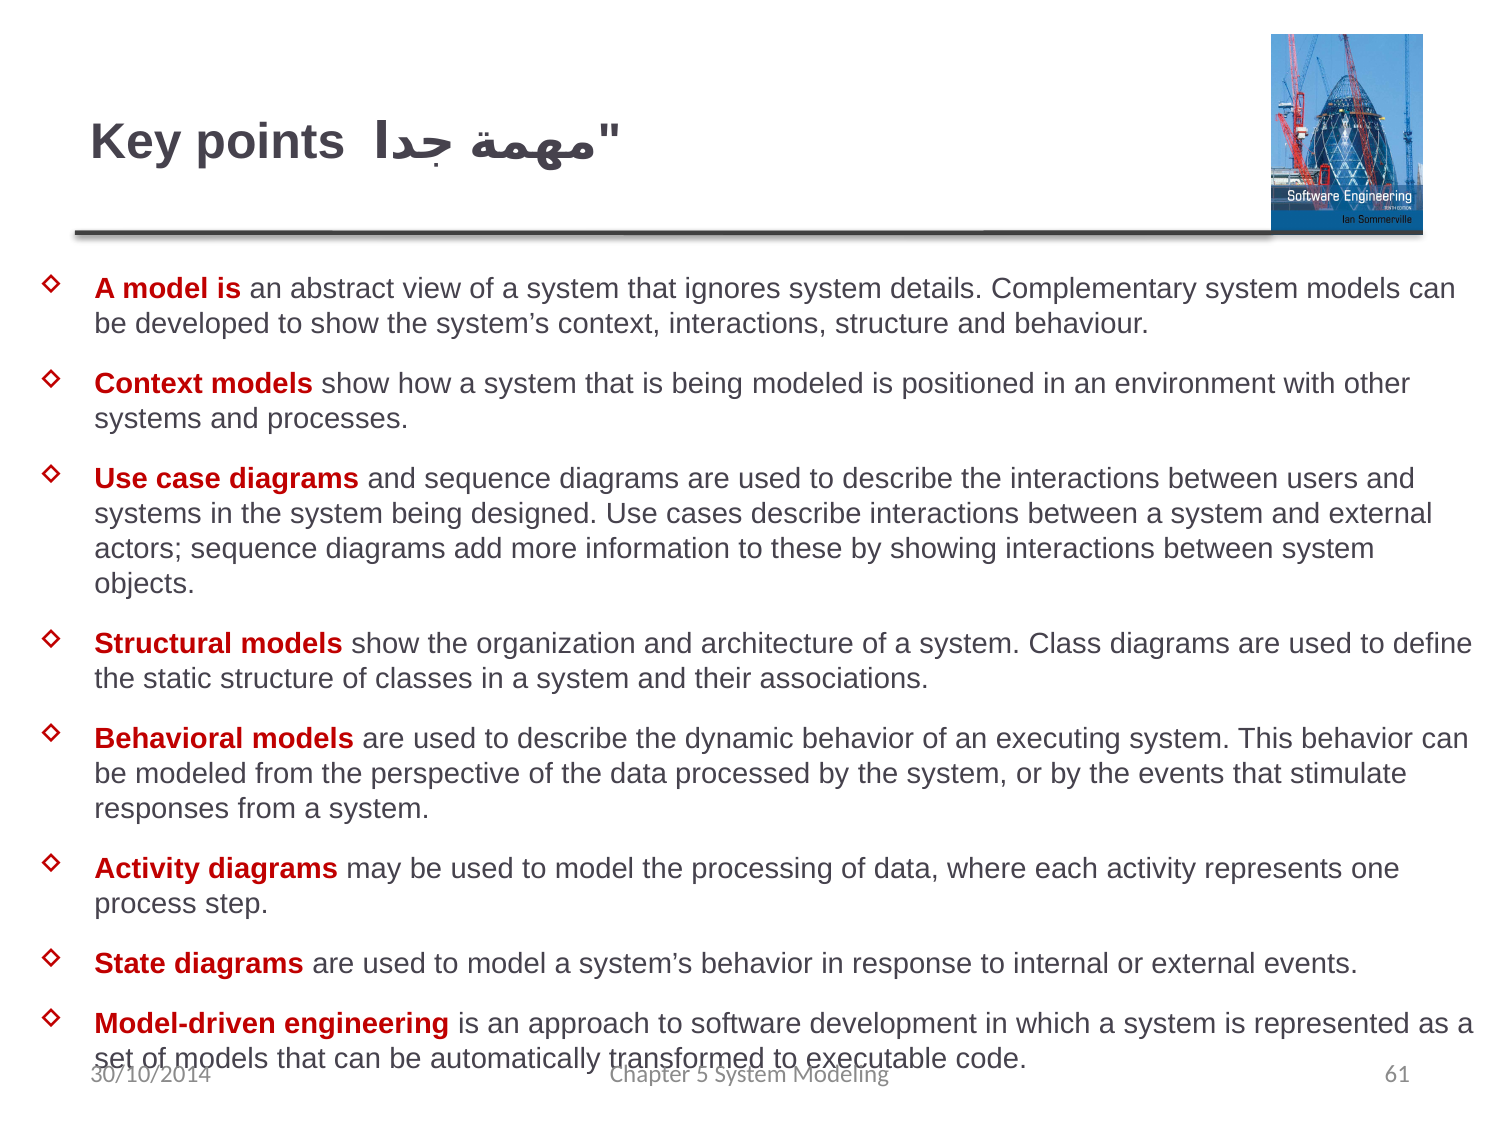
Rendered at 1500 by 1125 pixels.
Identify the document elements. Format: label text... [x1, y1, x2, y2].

picture [1271, 34, 1423, 230]
title Key points مهمة جدا" [74, 44, 1272, 233]
footer Chapter 5 System Modeling [512, 1042, 988, 1103]
slide_number 61 [1074, 1042, 1425, 1103]
list A model is an abstract view of a system that ignores system details. Complementary system models can be developed to show the system’s context, interactions, structure and behaviour. Context models show how a system that is being modeled is positioned in an environment with other systems and processes. Use case diagrams and sequence diagrams are used to describe the interactions between users and systems in the system being designed. Use cases describe interactions between a system and external actors; sequence diagrams add more information to these by showing interactions between system objects. Structural models show the organization and architecture of a system. Class diagrams are used to define the static structure of classes in a system and their associations. Behavioral models are used to describe the dynamic behavior of an executing system. This behavior can be modeled from the perspective of the data processed by the system, or by the events that stimulate responses from a system. Activity diagrams may be used to model the processing of data, where each activity represents one process step. State diagrams are used to model a system’s behavior in response to internal or external events. Model-driven engineering is an approach to software development in which a system is represented as a set of models that can be automatically transformed to executable code. [23, 262, 1500, 1043]
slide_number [75, 1042, 425, 1103]
